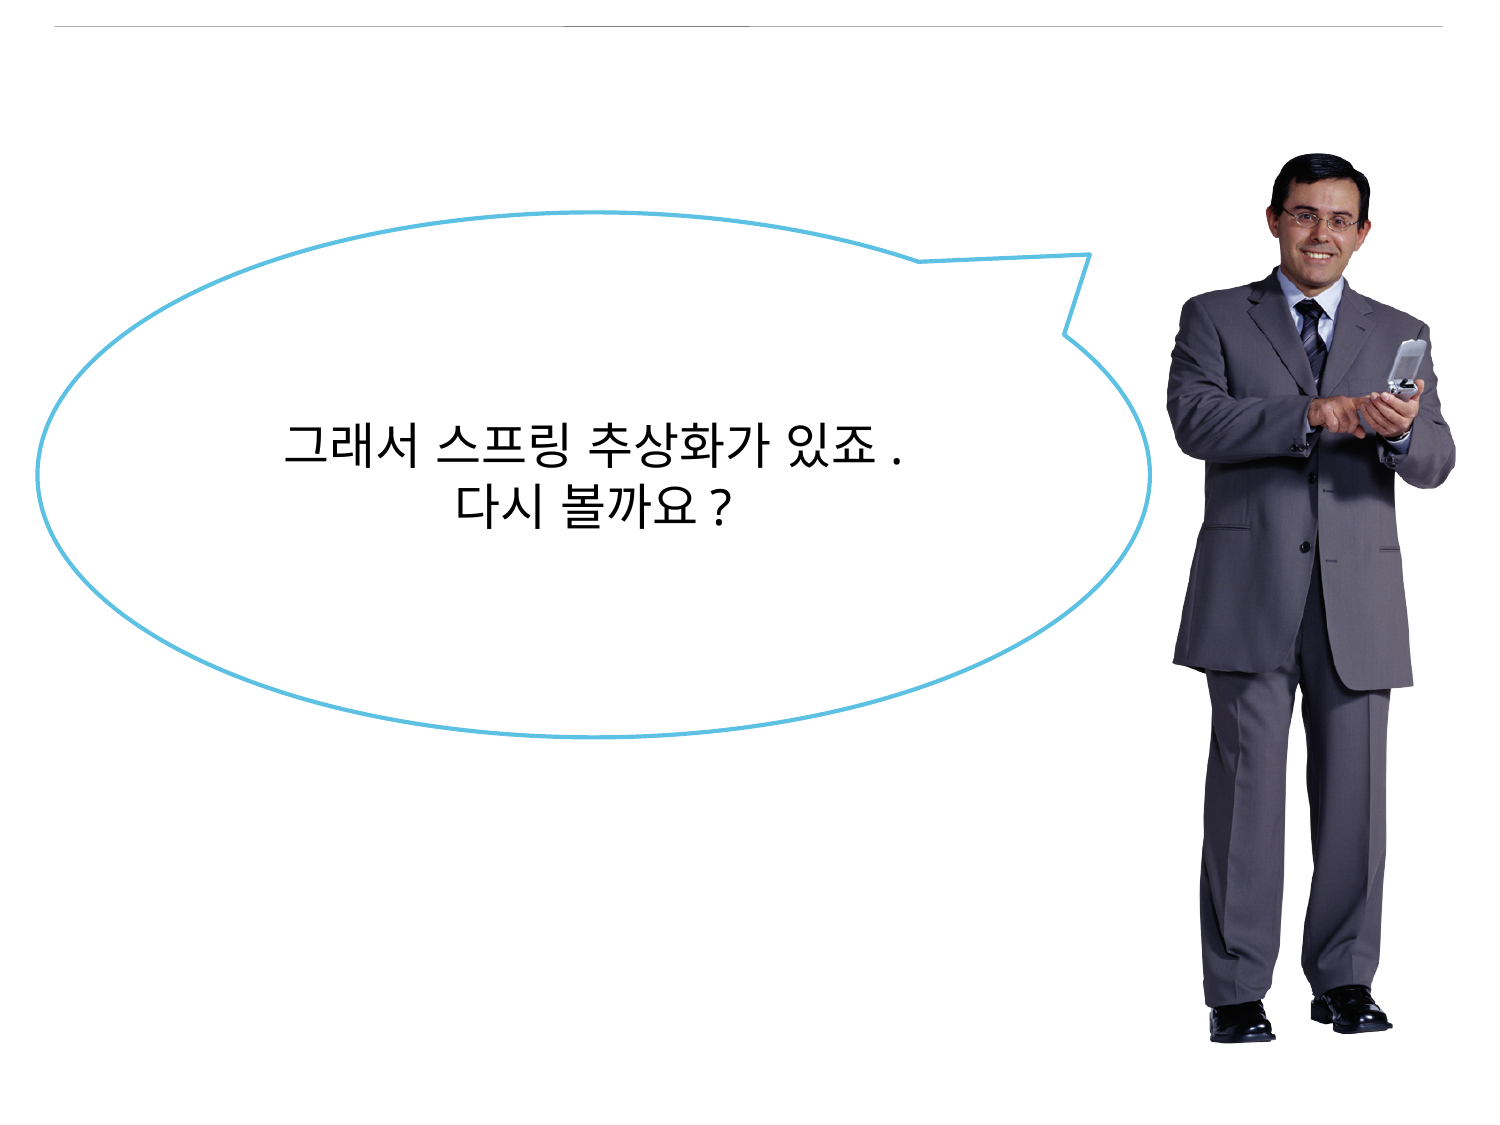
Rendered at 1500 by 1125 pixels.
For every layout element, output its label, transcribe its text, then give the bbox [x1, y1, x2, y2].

picture [1158, 146, 1463, 1051]
text_box 그래서 스프링 추상화가 있죠. 다시 볼까요? [35, 210, 1153, 740]
